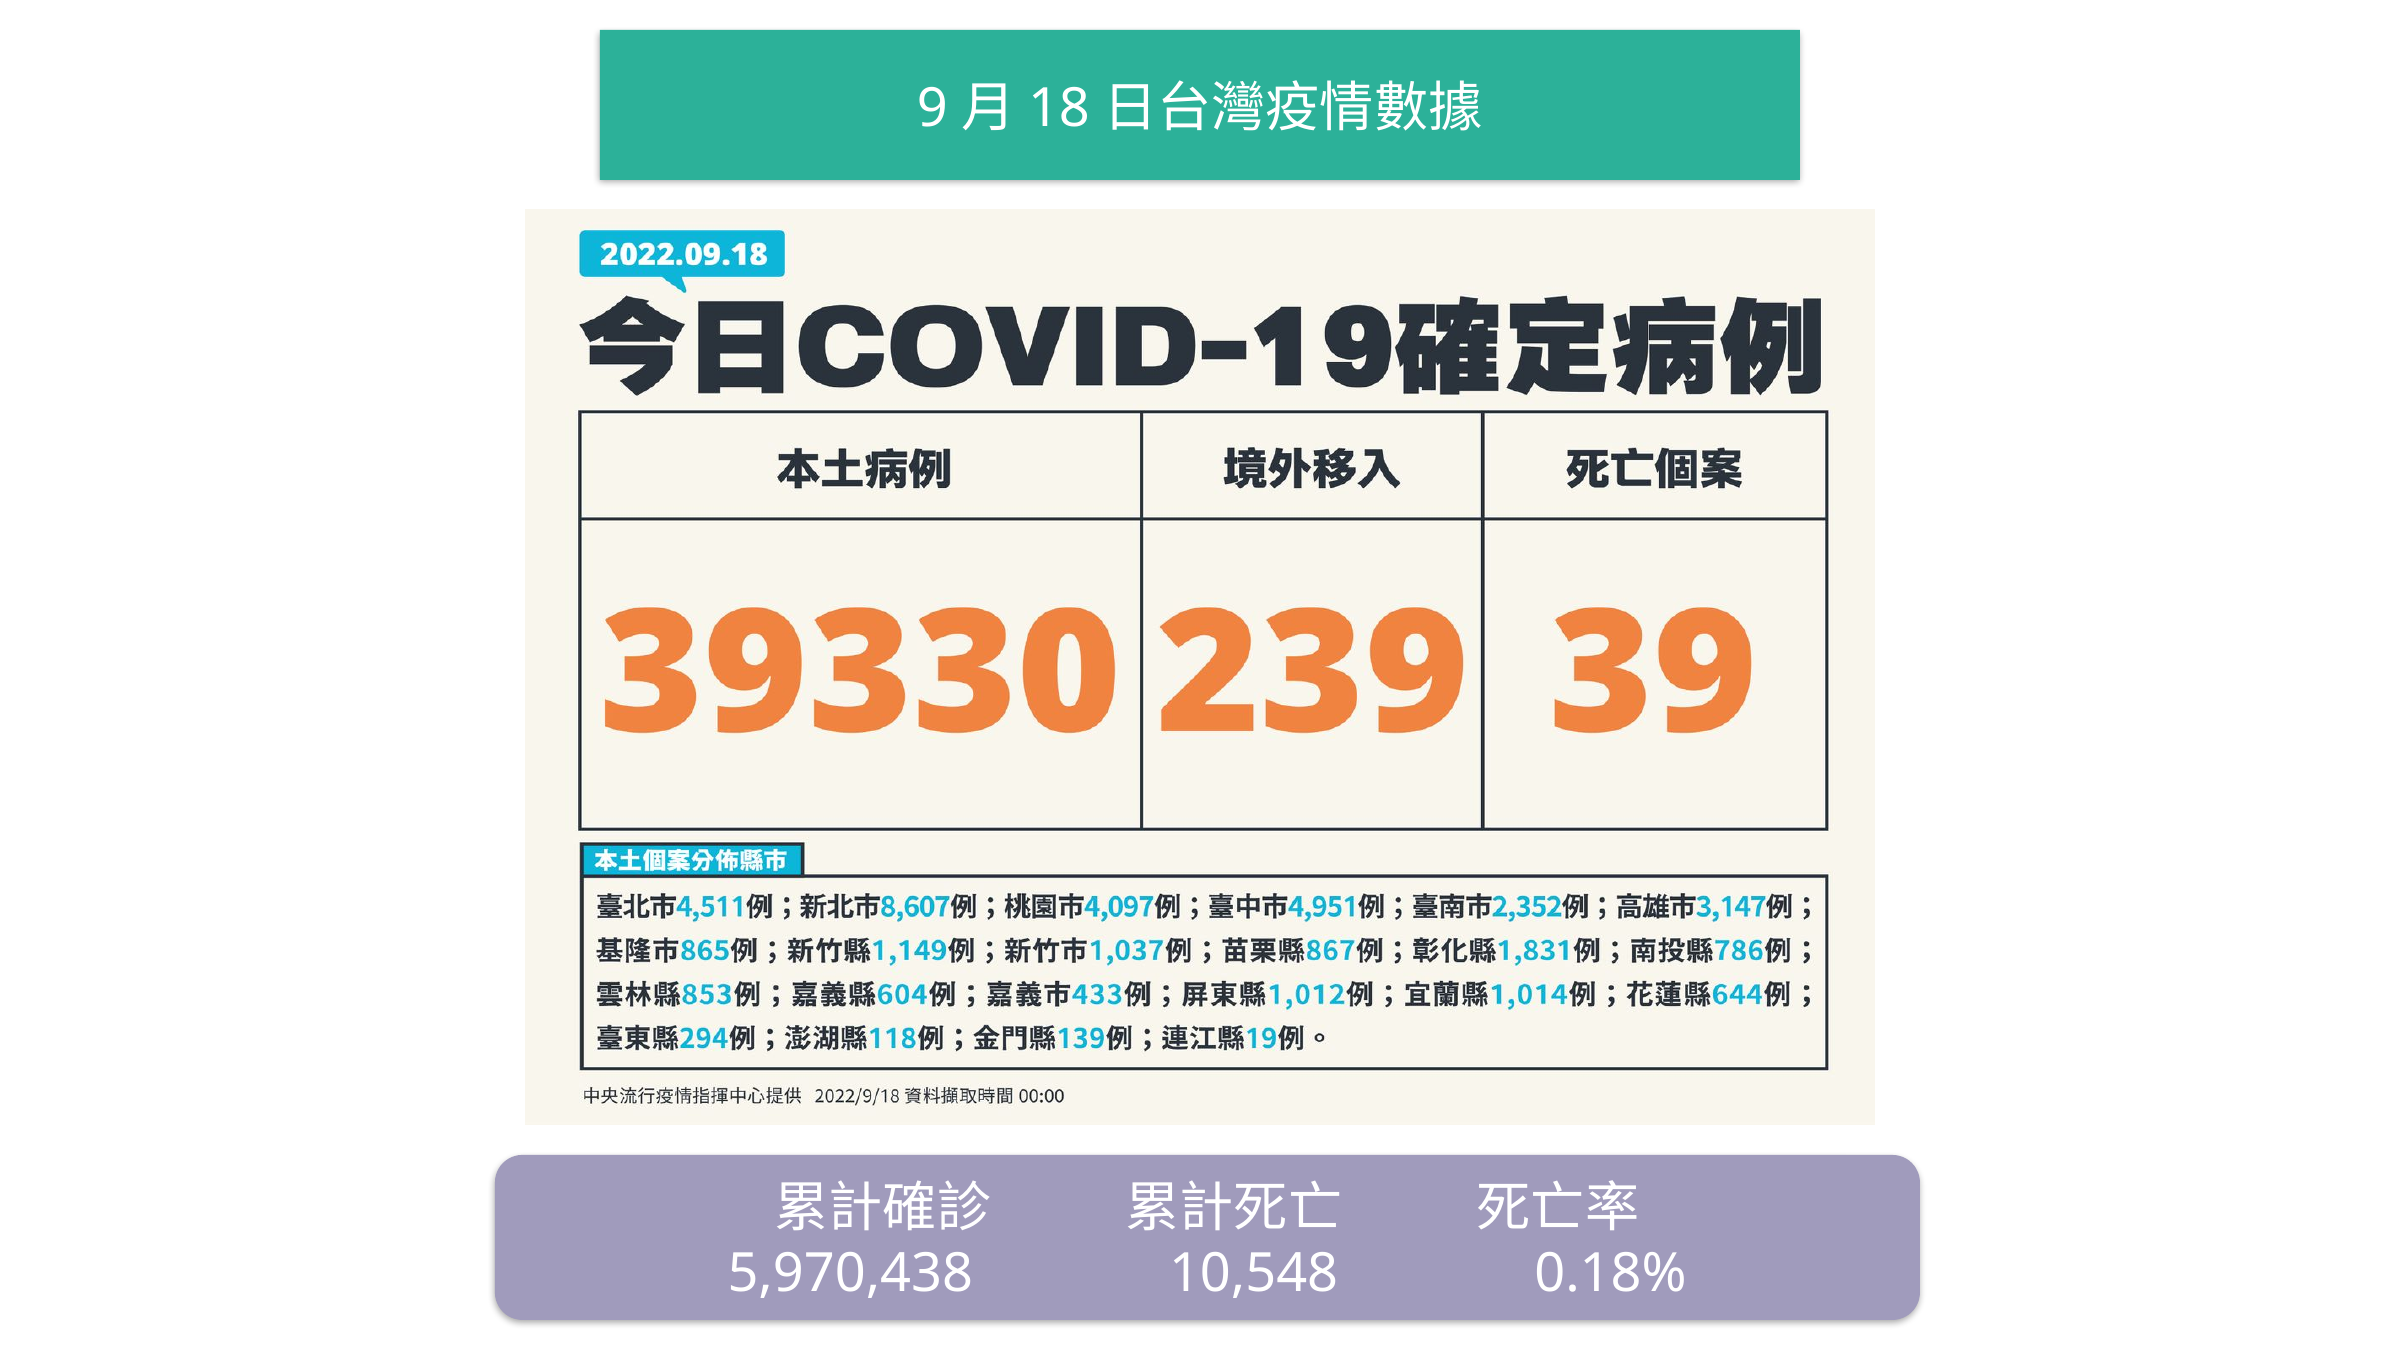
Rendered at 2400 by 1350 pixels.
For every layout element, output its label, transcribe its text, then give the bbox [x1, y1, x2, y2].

text_box 9月18日台灣疫情數據 [599, 29, 1801, 181]
text_box 累計確診 累計死亡 死亡率 5,970,438 10,548 0.18% [494, 1154, 1921, 1321]
picture [524, 209, 1876, 1126]
